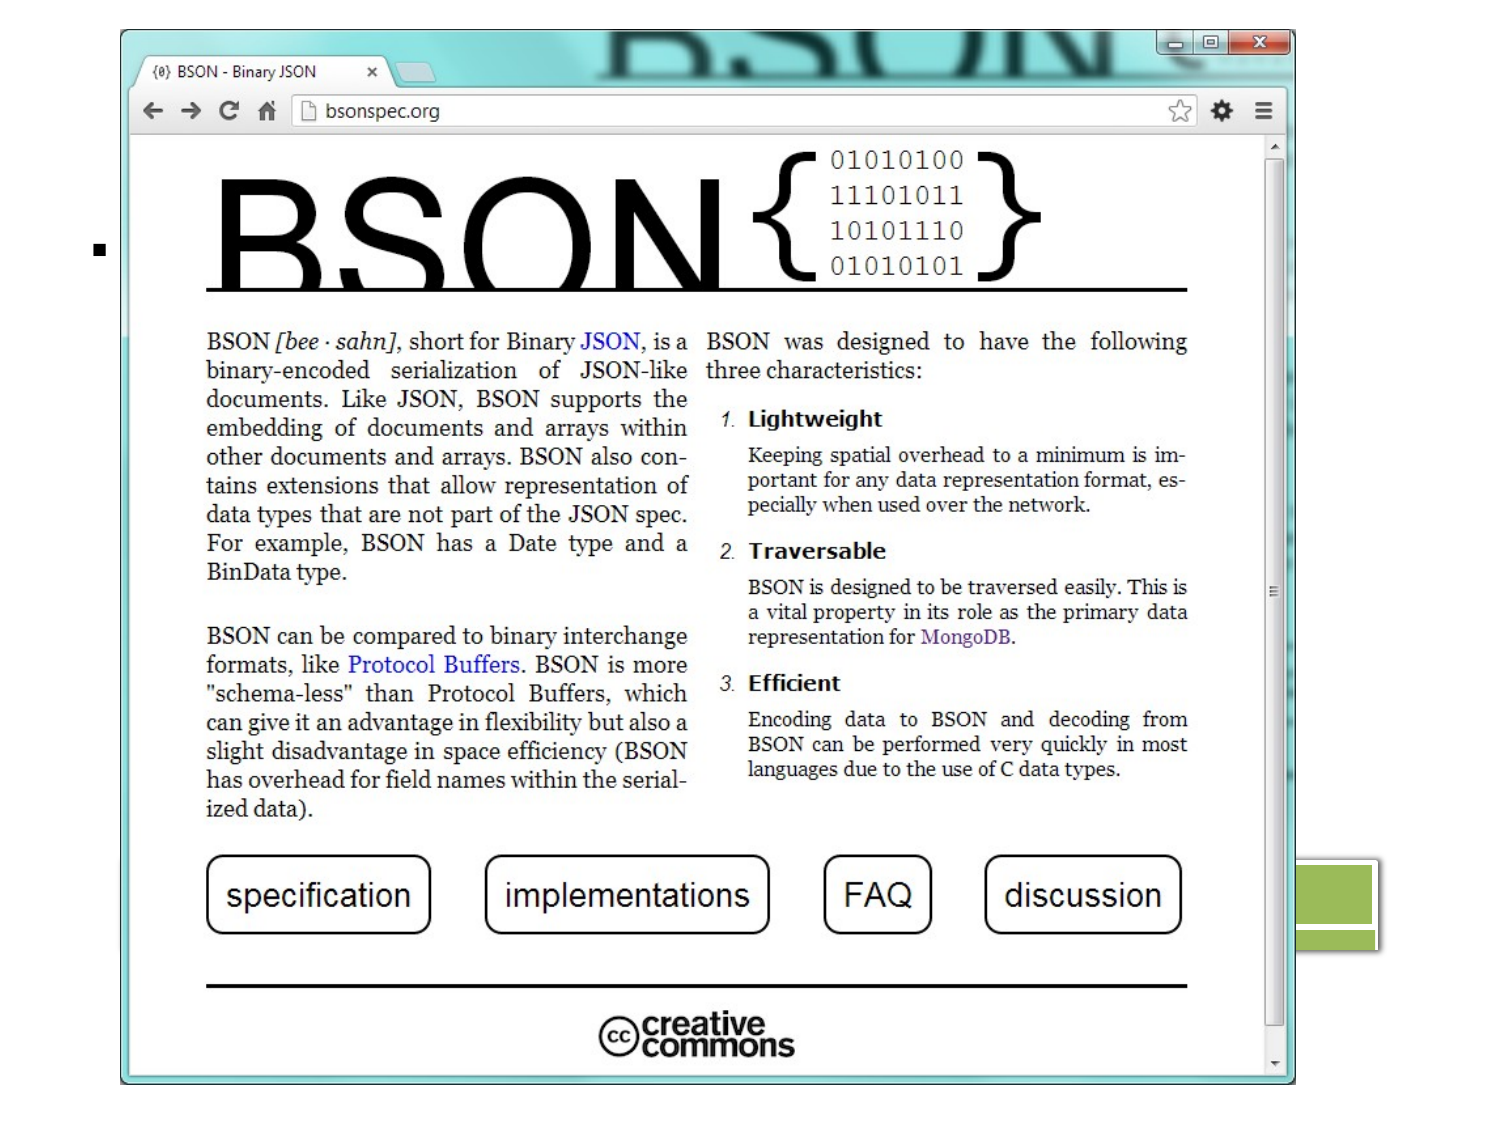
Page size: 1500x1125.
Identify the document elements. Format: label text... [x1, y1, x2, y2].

slide_number 6 [1080, 1046, 1425, 1103]
text_box How is data formatted? [87, 228, 115, 331]
picture [120, 29, 1297, 1085]
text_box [1301, 851, 1388, 966]
